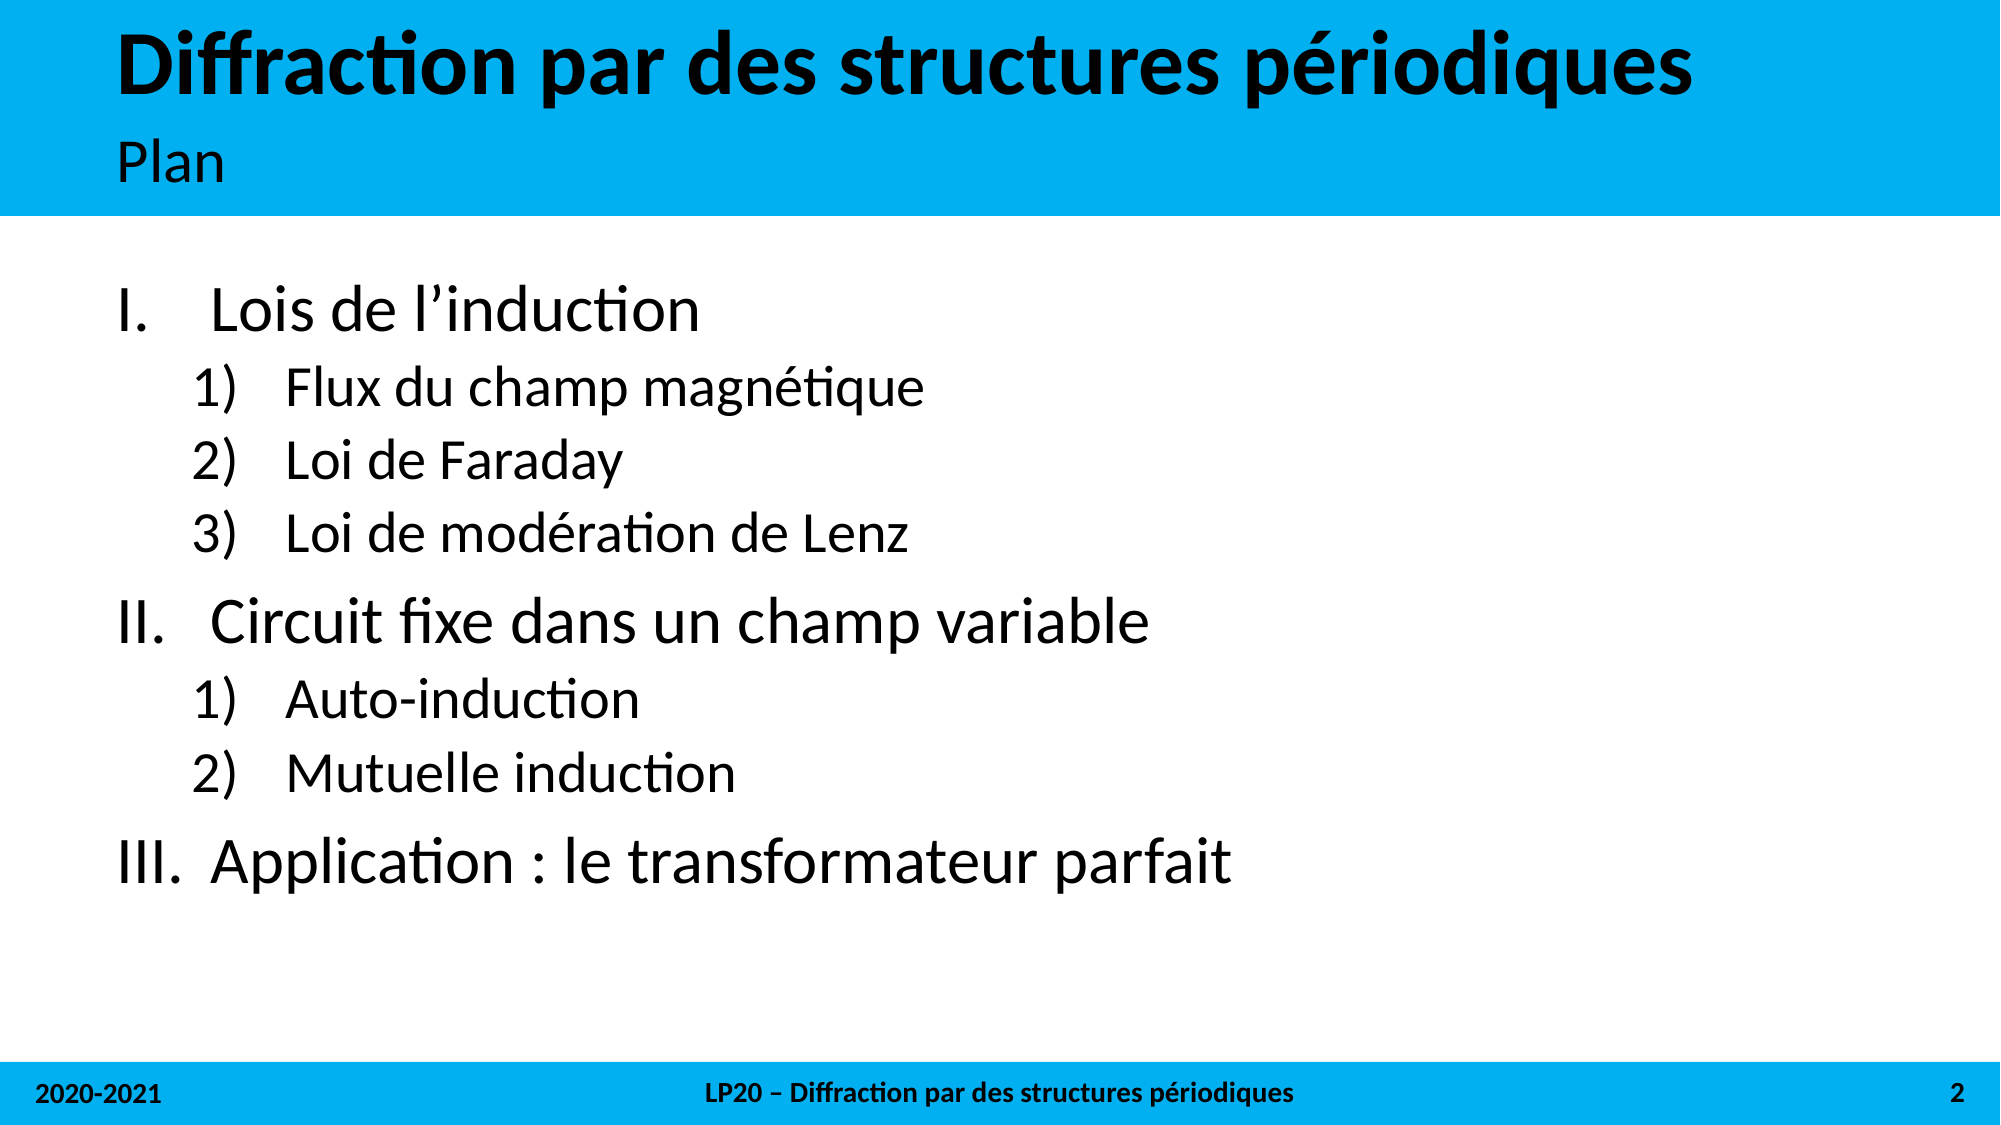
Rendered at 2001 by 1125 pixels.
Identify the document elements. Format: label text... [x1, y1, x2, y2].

list Lois de l’induction Flux du champ magnétique Loi de Faraday Loi de modération de Lenz Circuit fixe dans un champ variable Auto-induction Mutuelle induction Application : le transformateur parfait [101, 266, 1863, 1014]
title Diffraction par des structures périodiques [101, 16, 1863, 114]
slide_number 2020-2021 [20, 1061, 470, 1122]
slide_number 2 [1529, 1060, 1980, 1121]
footer LP20 – Diffraction par des structures périodiques [470, 1060, 1529, 1121]
list Plan [101, 120, 1863, 204]
